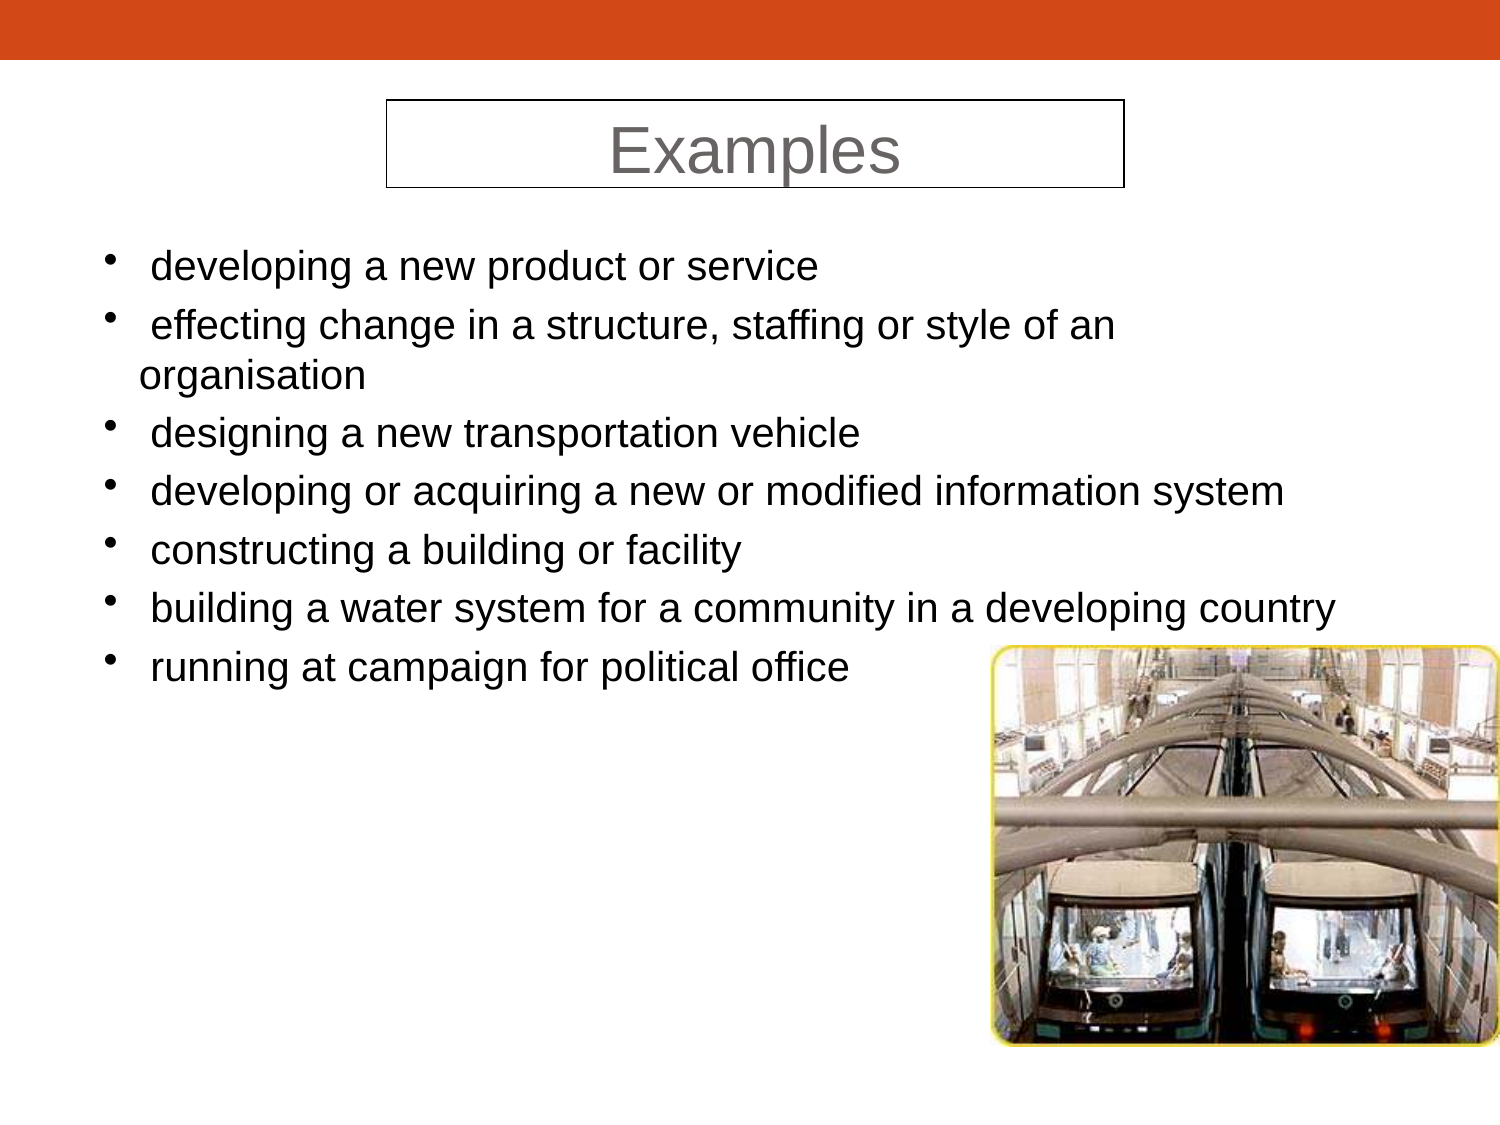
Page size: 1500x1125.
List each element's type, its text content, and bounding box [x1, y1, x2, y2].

picture [990, 644, 1500, 1048]
text_box developing a new product or service effecting change in a structure, staffing or style of an organisation designing a new transportation vehicle developing or acquiring a new or modified information system constructing a building or facility building a water system for a community in a developing country running at campaign for political office [88, 231, 1364, 711]
text_box Examples [386, 99, 1125, 188]
